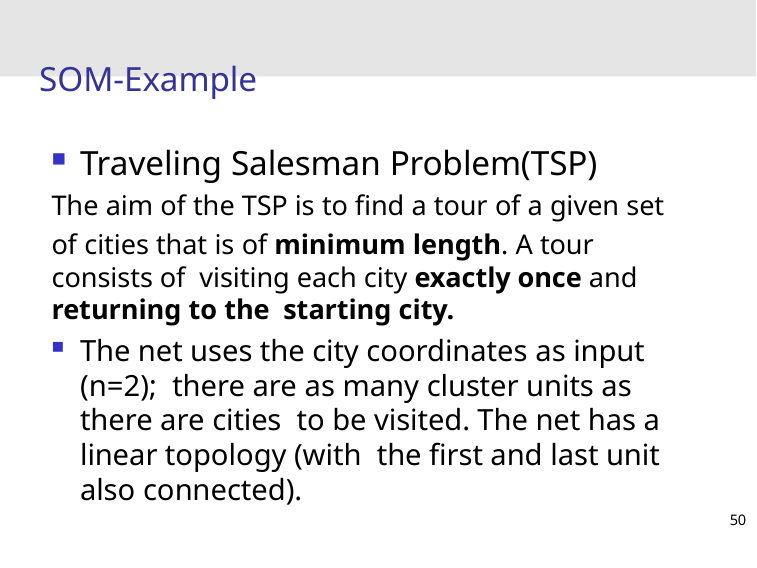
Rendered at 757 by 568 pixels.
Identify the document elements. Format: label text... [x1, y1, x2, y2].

text_box Traveling Salesman Problem(TSP) The aim of the TSP is to find a tour of a given set of cities that is of minimum length. A tour consists of visiting each city exactly once and returning to the starting city. The net uses the city coordinates as input (n=2); there are as many cluster units as there are cities to be visited. The net has a linear topology (with the first and last unit also connected). [50, 133, 702, 507]
title SOM-Example [38, 56, 366, 153]
text_box 50 [726, 510, 750, 531]
